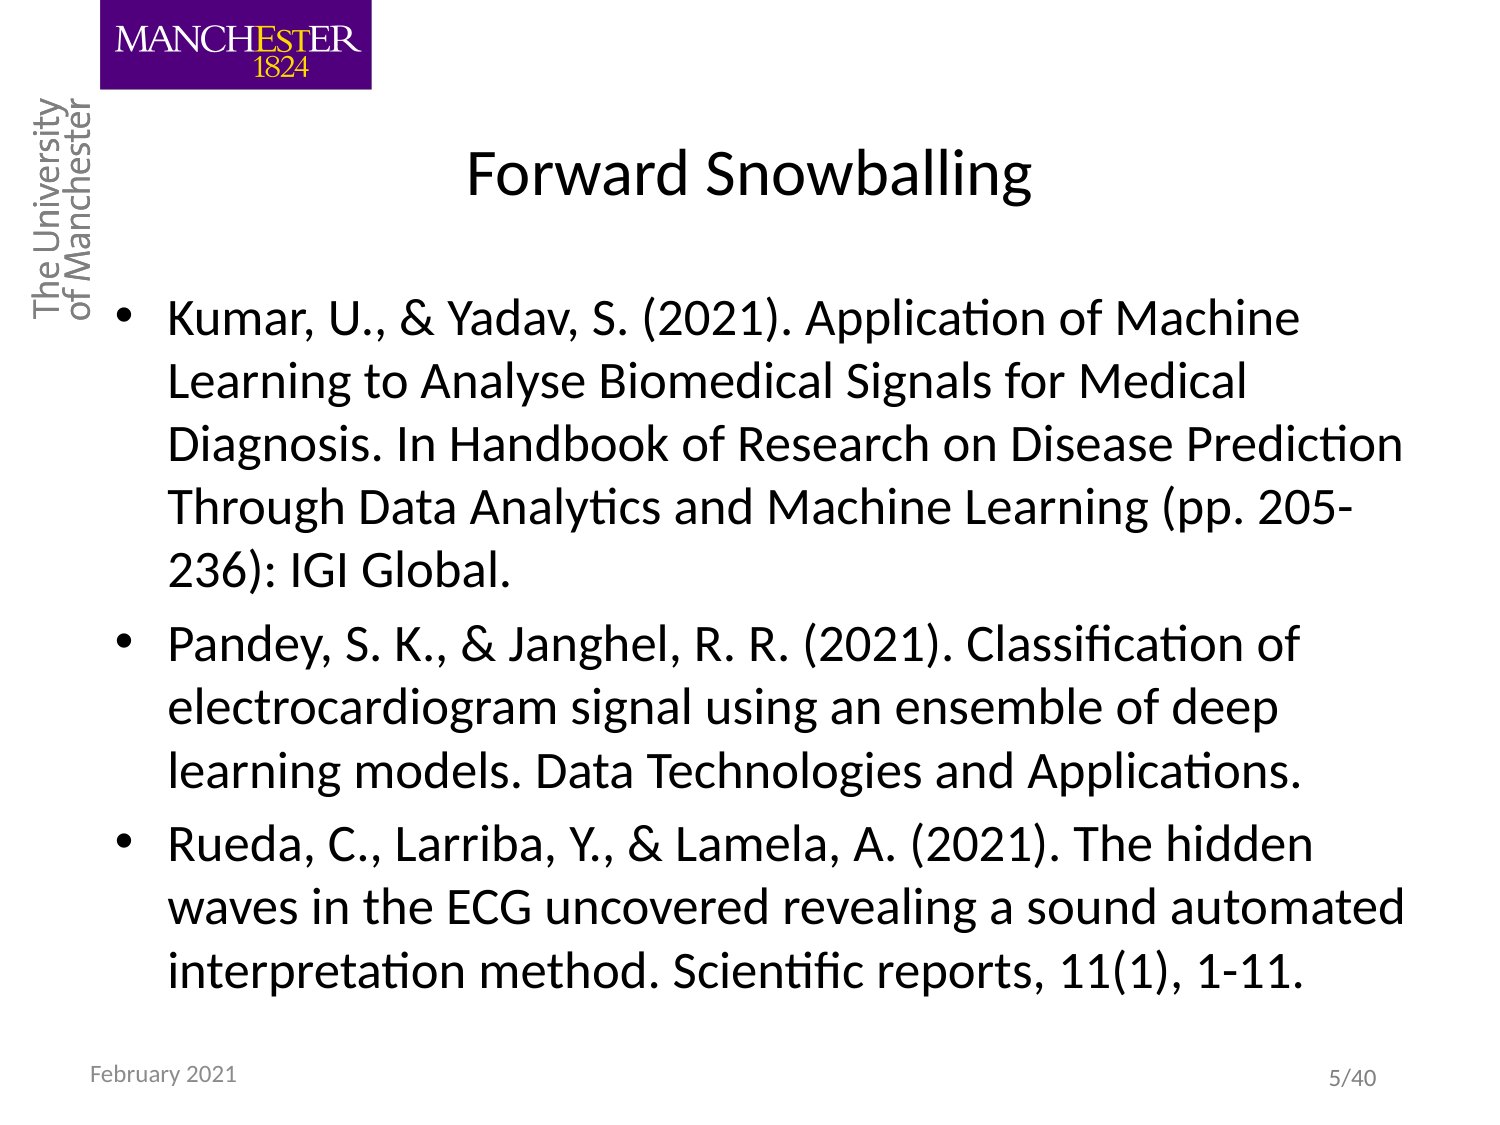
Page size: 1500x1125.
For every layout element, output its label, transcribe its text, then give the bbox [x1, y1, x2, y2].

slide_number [75, 1042, 425, 1103]
picture [0, 0, 372, 320]
title Forward Snowballing [75, 75, 1425, 263]
list Kumar, U., & Yadav, S. (2021). Application of Machine Learning to Analyse Biomedical Signals for Medical Diagnosis. In Handbook of Research on Disease Prediction Through Data Analytics and Machine Learning (pp. 205-236): IGI Global. Pandey, S. K., & Janghel, R. R. (2021). Classification of electrocardiogram signal using an ensemble of deep learning models. Data Technologies and Applications. Rueda, C., Larriba, Y., & Lamela, A. (2021). The hidden waves in the ECG uncovered revealing a sound automated interpretation method. Scientific reports, 11(1), 1-11. [99, 275, 1425, 1018]
